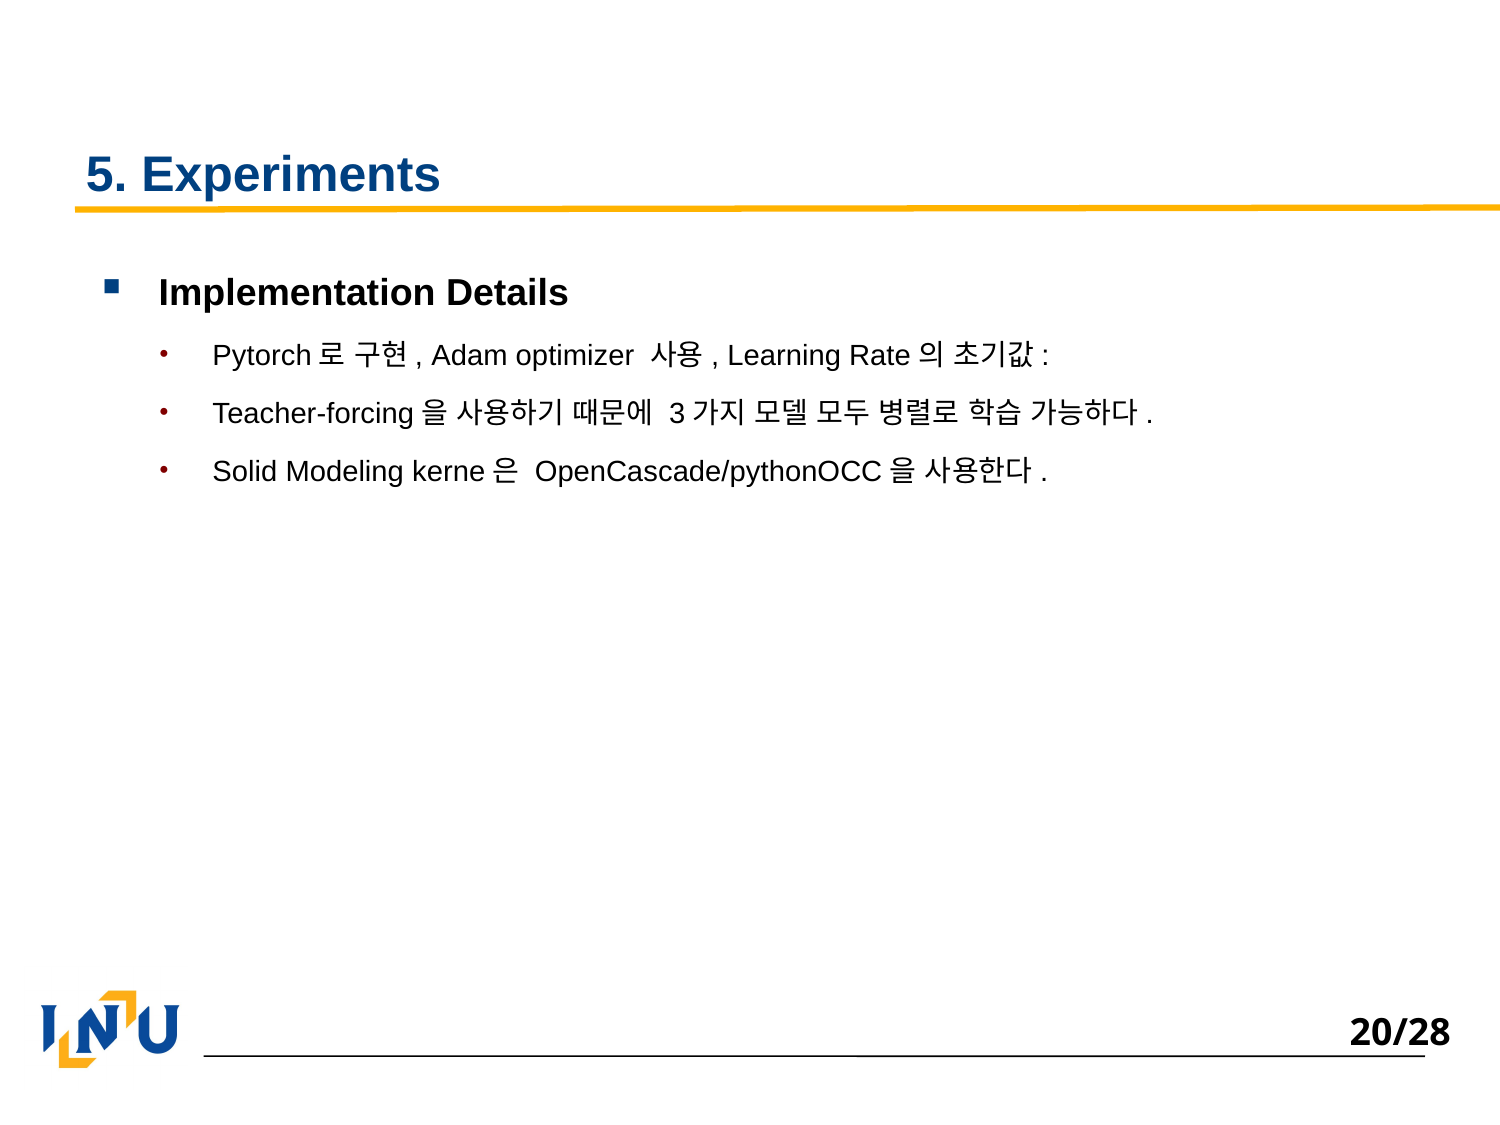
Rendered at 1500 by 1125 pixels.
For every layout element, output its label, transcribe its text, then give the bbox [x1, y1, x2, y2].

picture [24, 966, 188, 1090]
title 5. Experiments [70, 119, 1306, 210]
